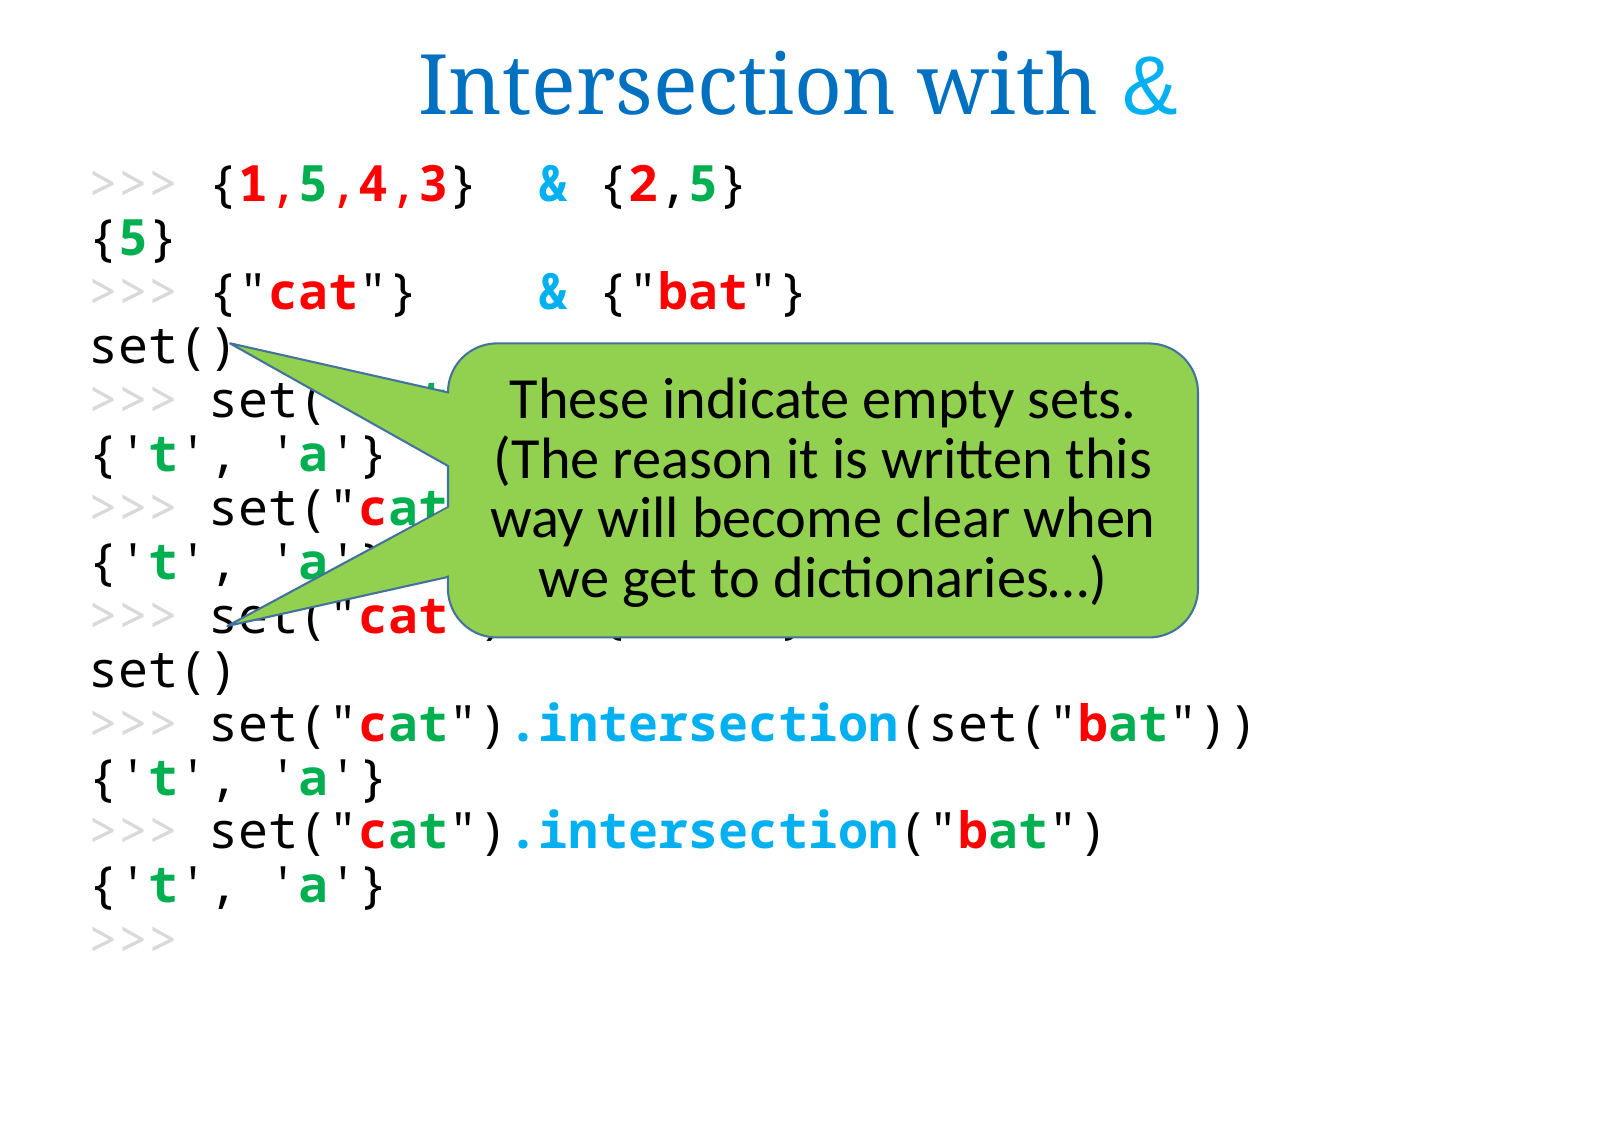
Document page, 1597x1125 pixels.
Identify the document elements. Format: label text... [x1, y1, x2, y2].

title Intersection with & [135, 0, 1461, 150]
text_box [218, 343, 1199, 638]
list >>> {1,5,4,3} & {2,5} {5} >>> {"cat"} & {"bat"} set() >>> set("cat") & set("bat") {'t', 'a'} >>> set("cat") & {"b","a","t"} {'t', 'a'} >>> set("cat") & {"bat"} set() >>> set("cat").intersection(set("bat")) {'t', 'a'} >>> set("cat").intersection("bat") {'t', 'a'} >>> [73, 150, 1486, 1125]
